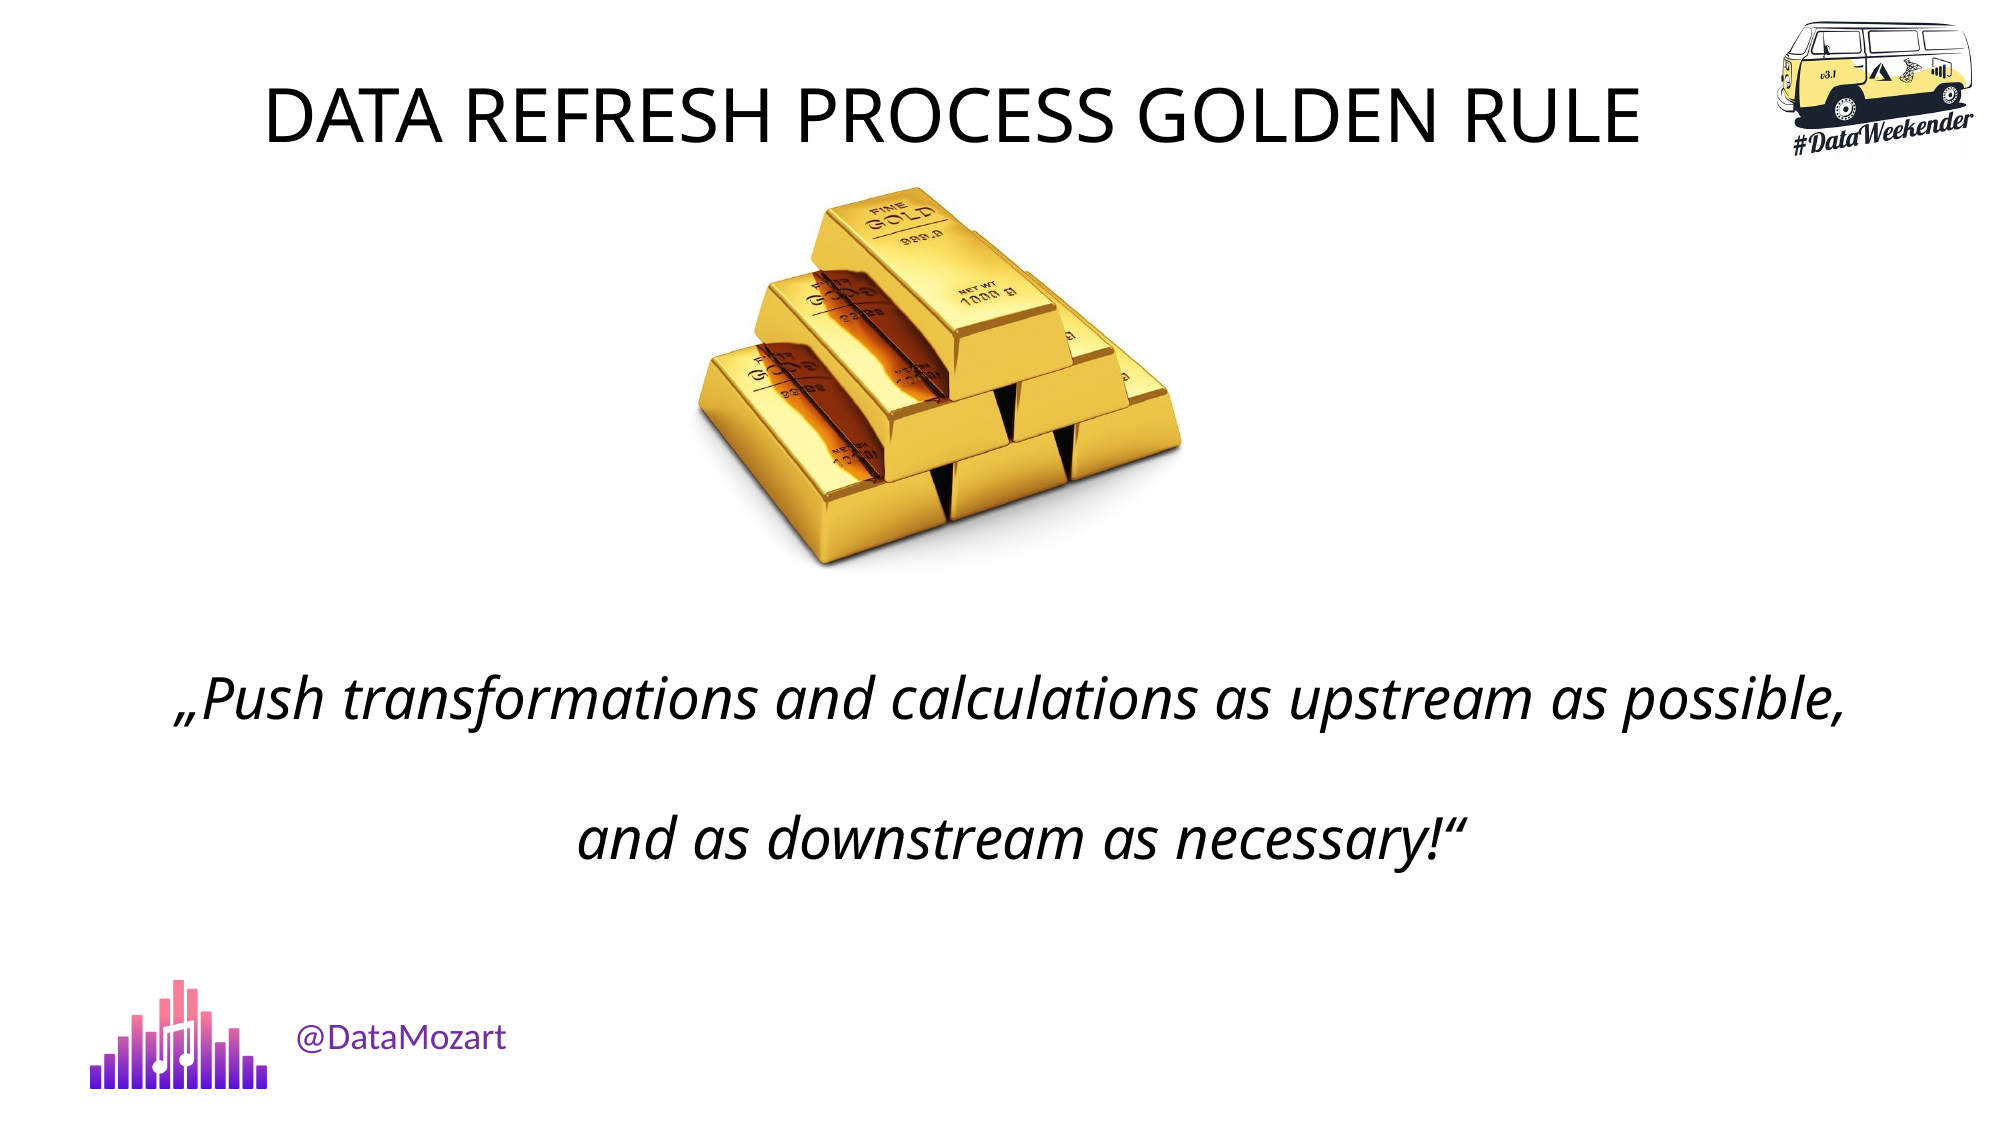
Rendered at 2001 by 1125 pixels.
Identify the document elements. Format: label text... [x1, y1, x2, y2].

picture [670, 166, 1215, 587]
picture [1772, 17, 1976, 160]
picture [90, 980, 267, 1089]
text_box DATA REFRESH PROCESS GOLDEN RULE [247, 59, 1660, 165]
text_box „Push transformations and calculations as upstream as possible, and as downstream as necessary!“ [161, 584, 1879, 879]
text_box @DataMozart [279, 1004, 522, 1065]
